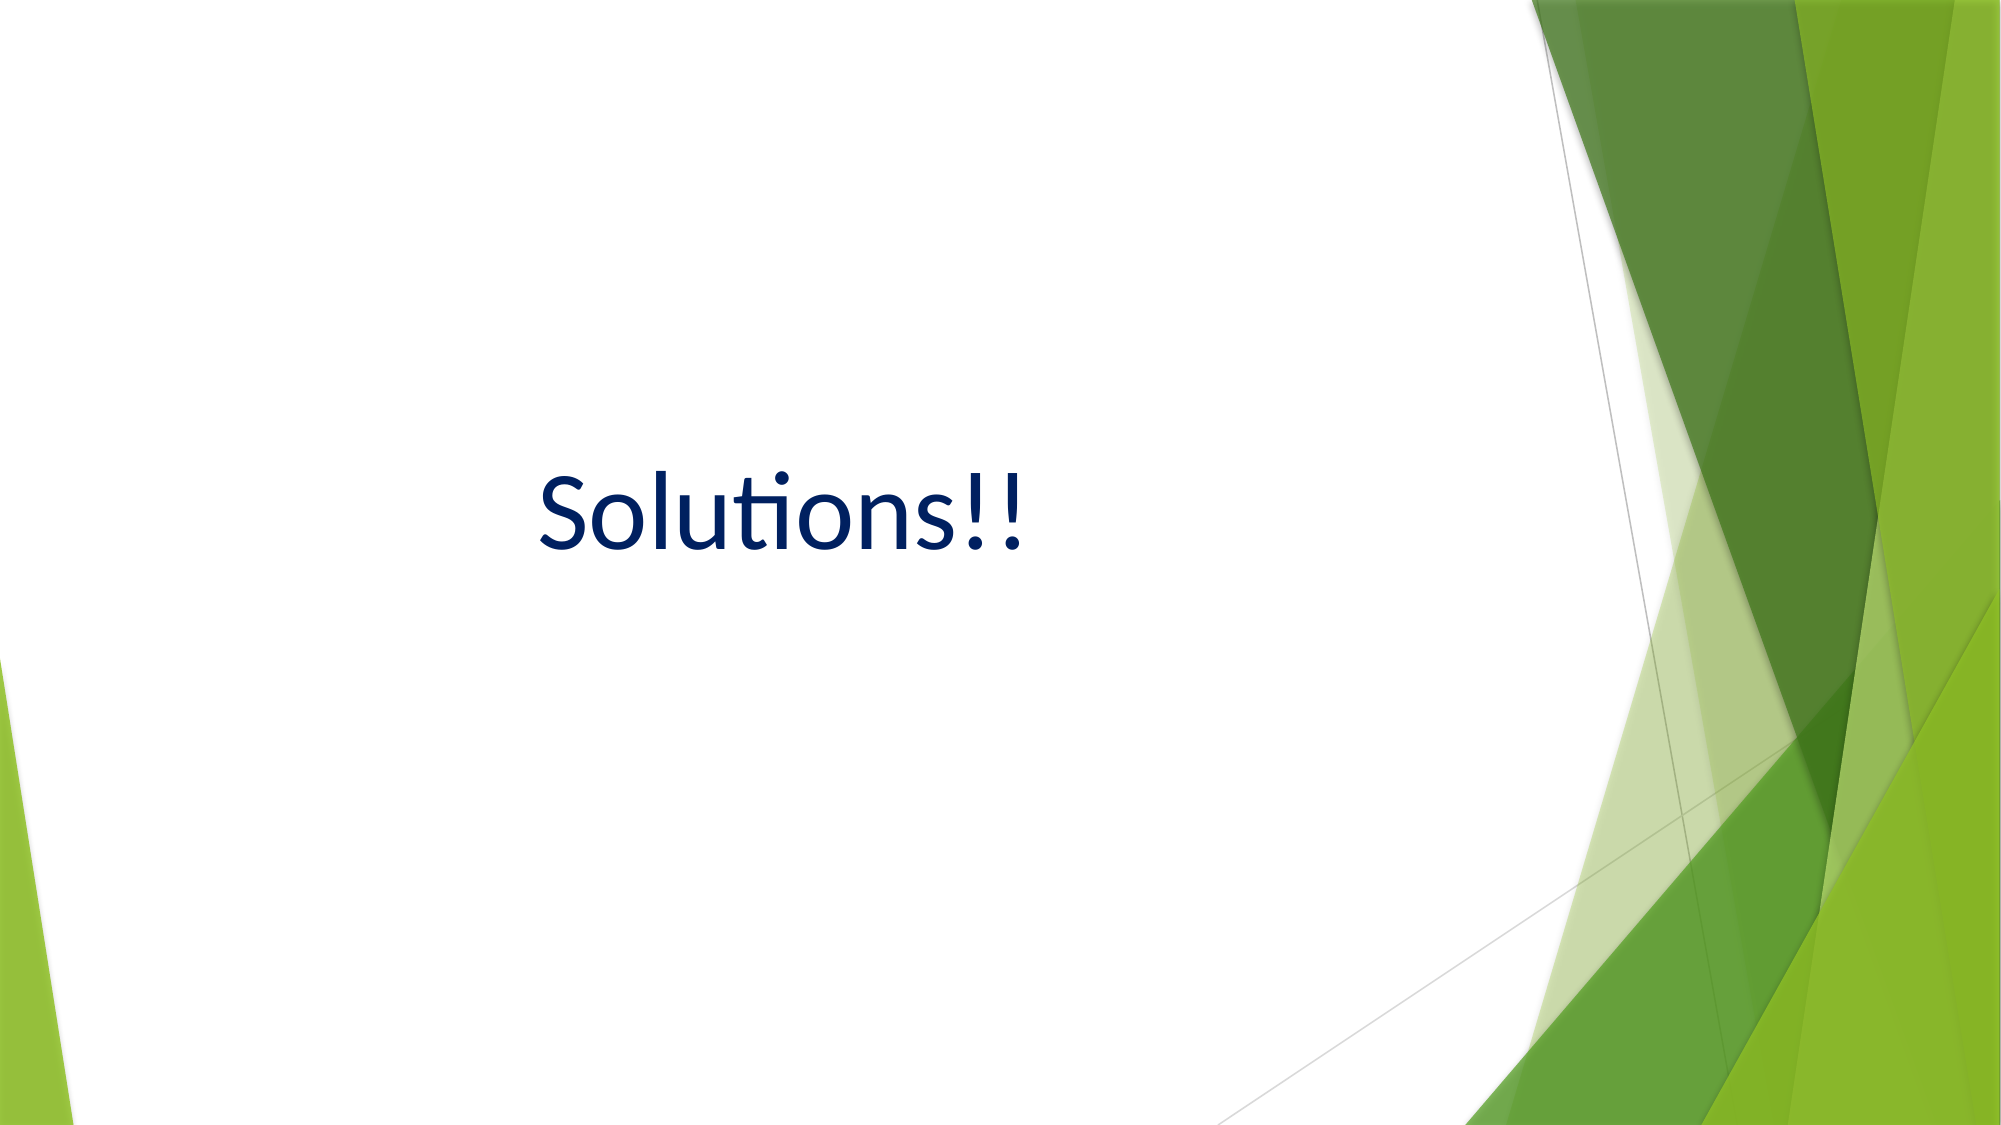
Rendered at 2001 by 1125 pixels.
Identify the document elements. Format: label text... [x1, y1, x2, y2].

text_box Solutions!! [522, 429, 1198, 580]
